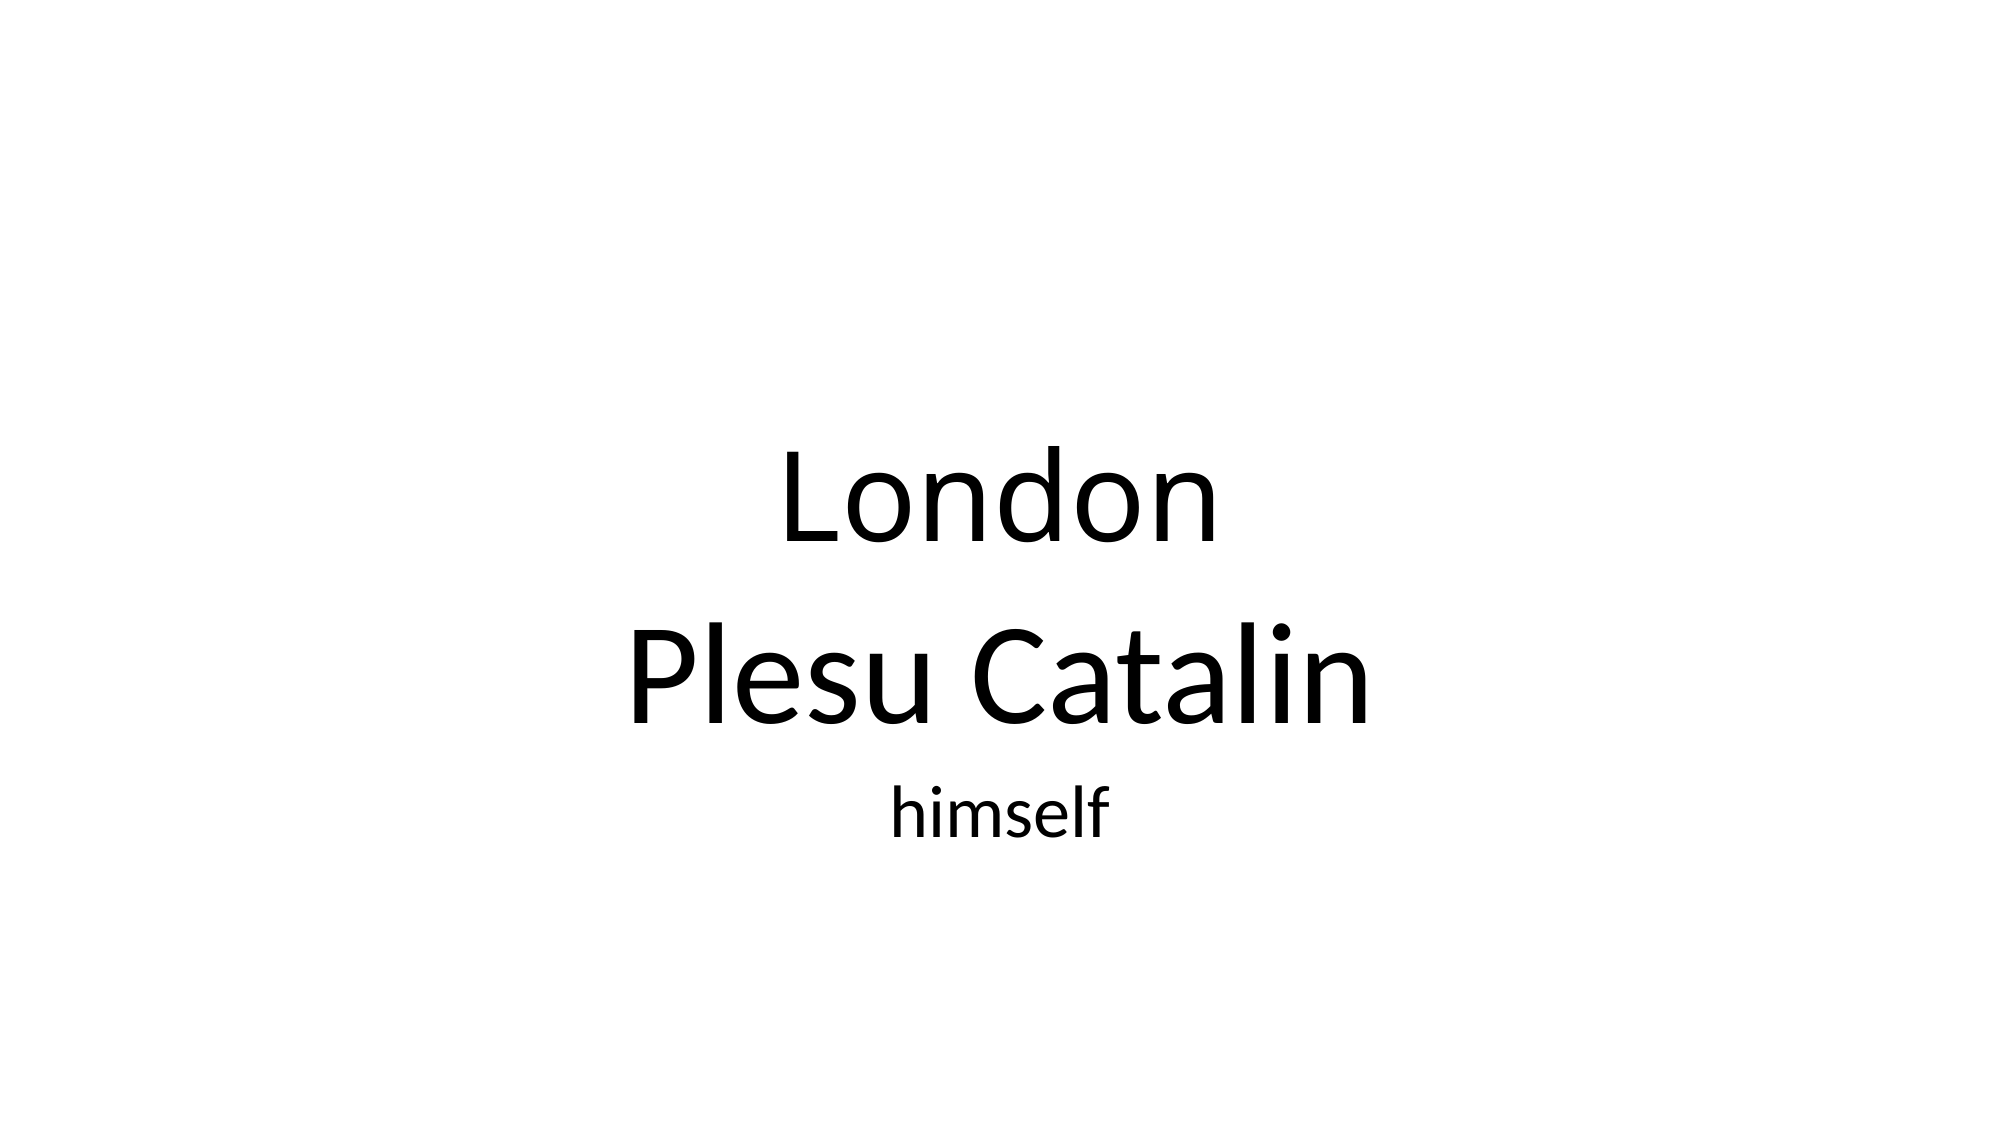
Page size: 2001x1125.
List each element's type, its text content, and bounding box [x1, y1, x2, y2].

subtitle Plesu Catalin himself [249, 590, 1750, 863]
title London [249, 184, 1750, 576]
